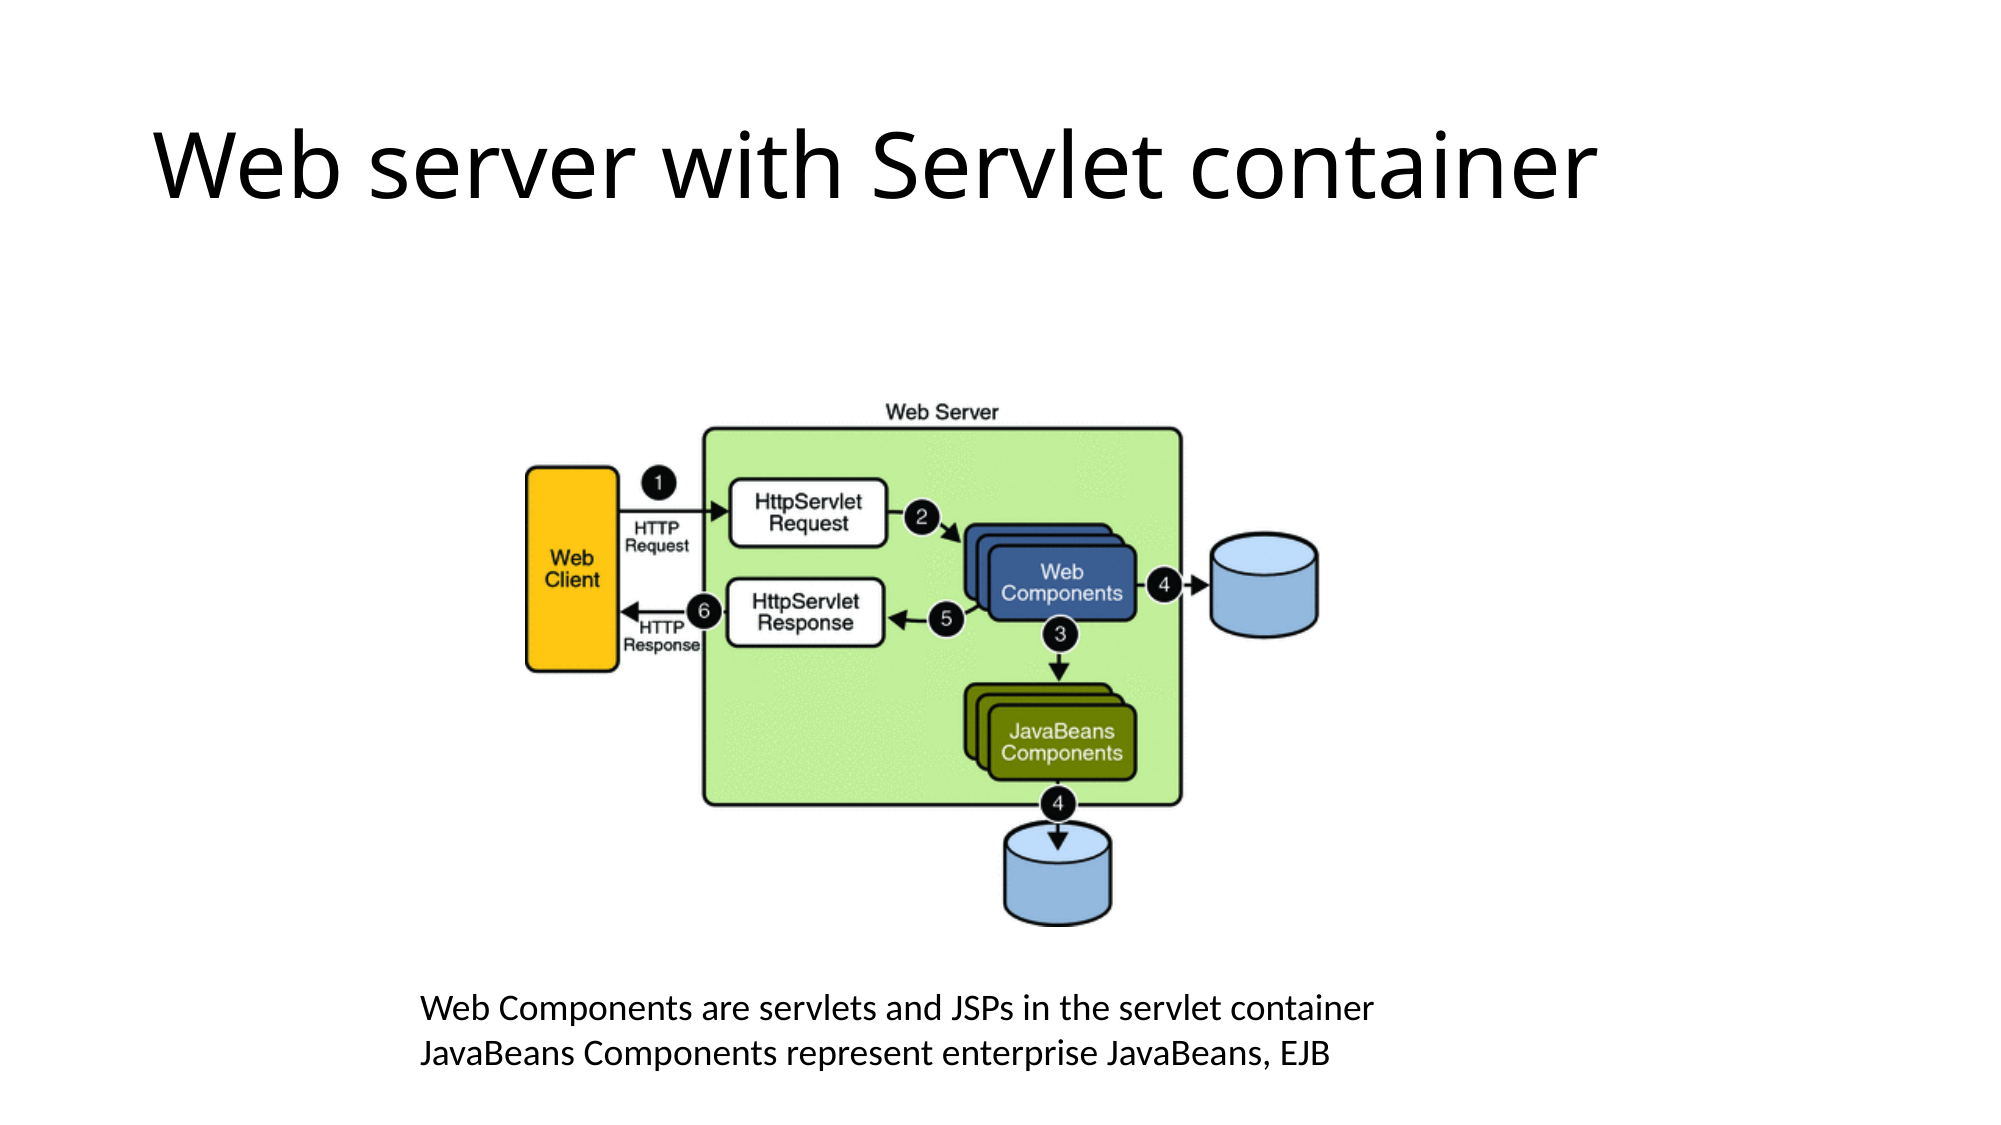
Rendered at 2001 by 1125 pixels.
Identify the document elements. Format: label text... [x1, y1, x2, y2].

title Web server with Servlet container [137, 59, 1863, 278]
picture [524, 399, 1321, 927]
text_box Web Components are servlets and JSPs in the servlet container JavaBeans Components represent enterprise JavaBeans, EJB [405, 975, 1392, 1081]
